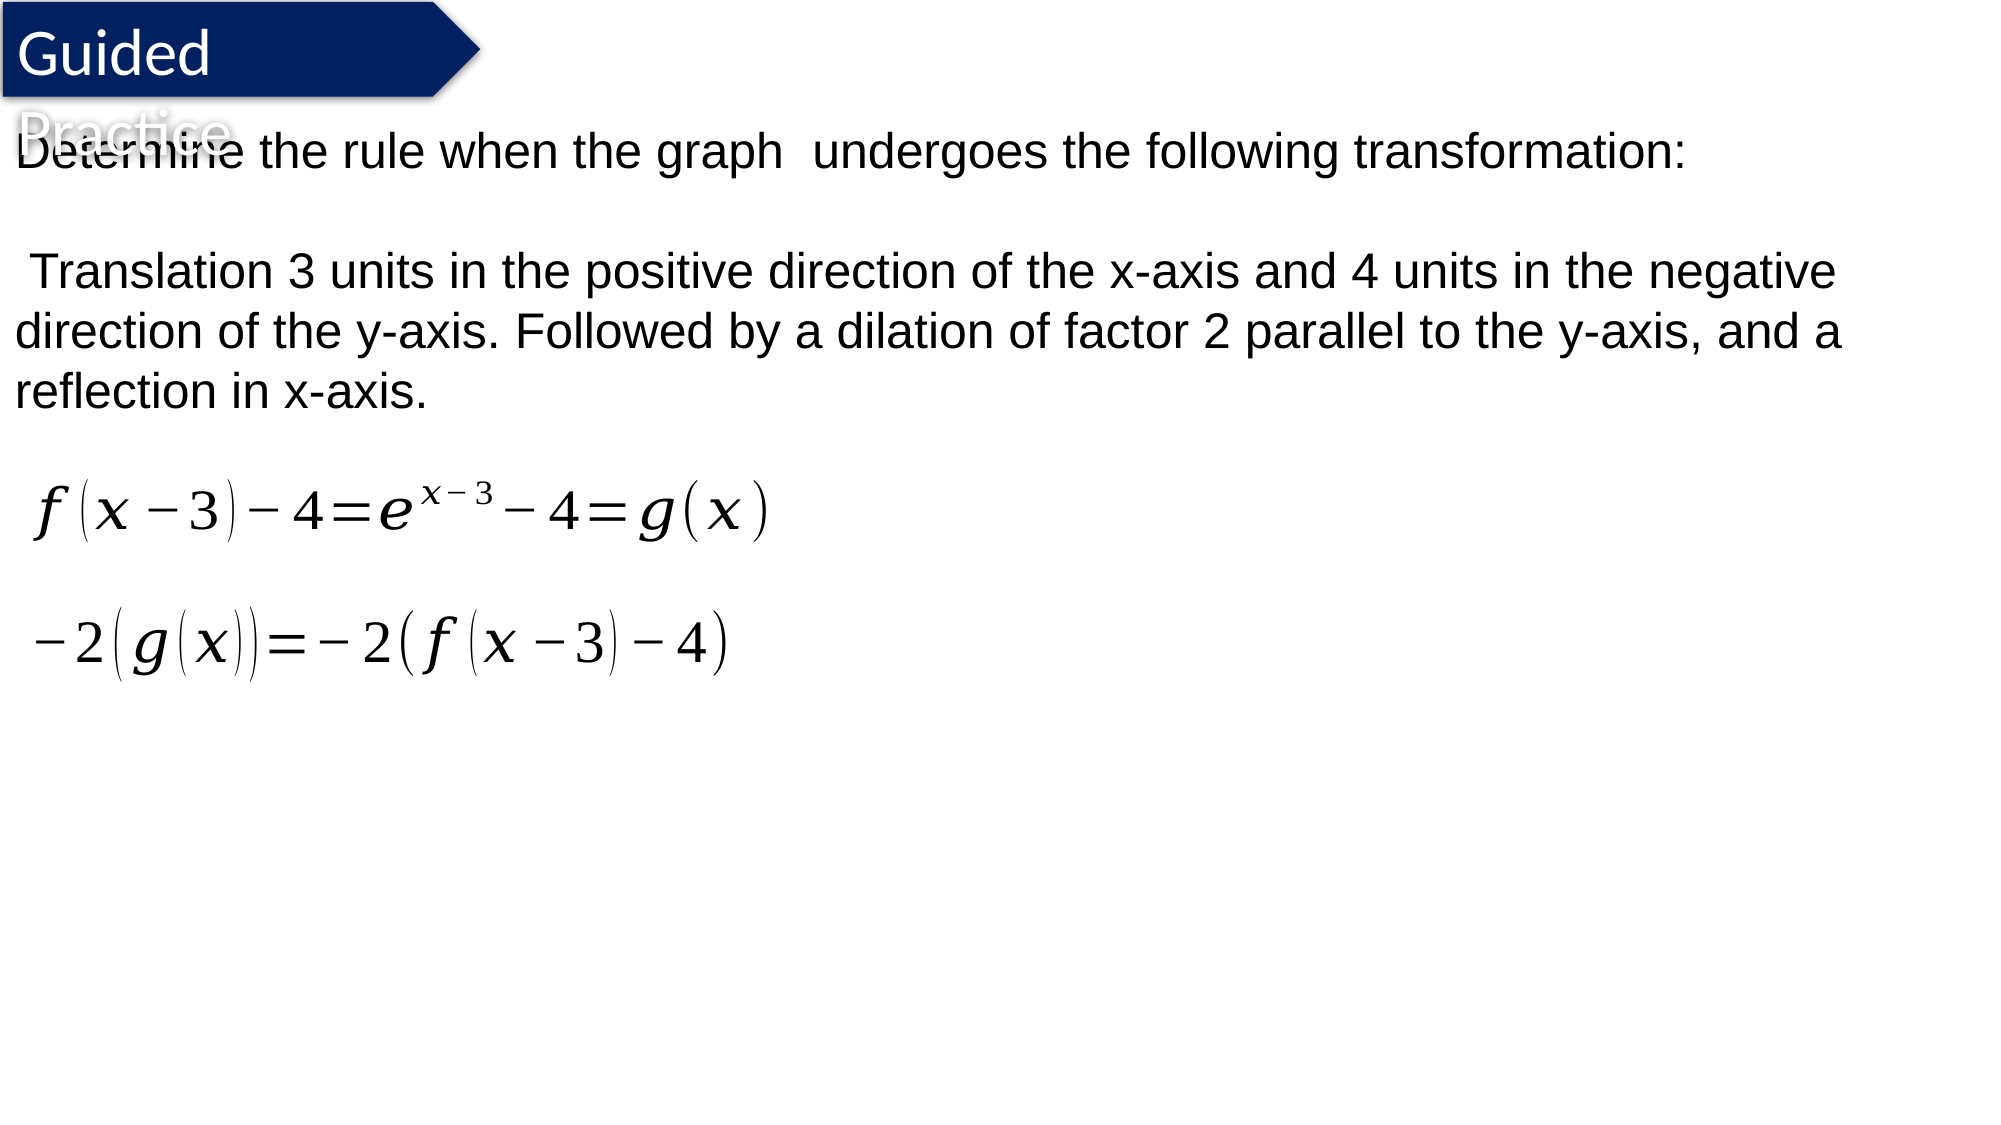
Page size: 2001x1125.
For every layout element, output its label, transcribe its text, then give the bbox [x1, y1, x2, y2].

text_box Guided Practice [2, 1, 481, 97]
